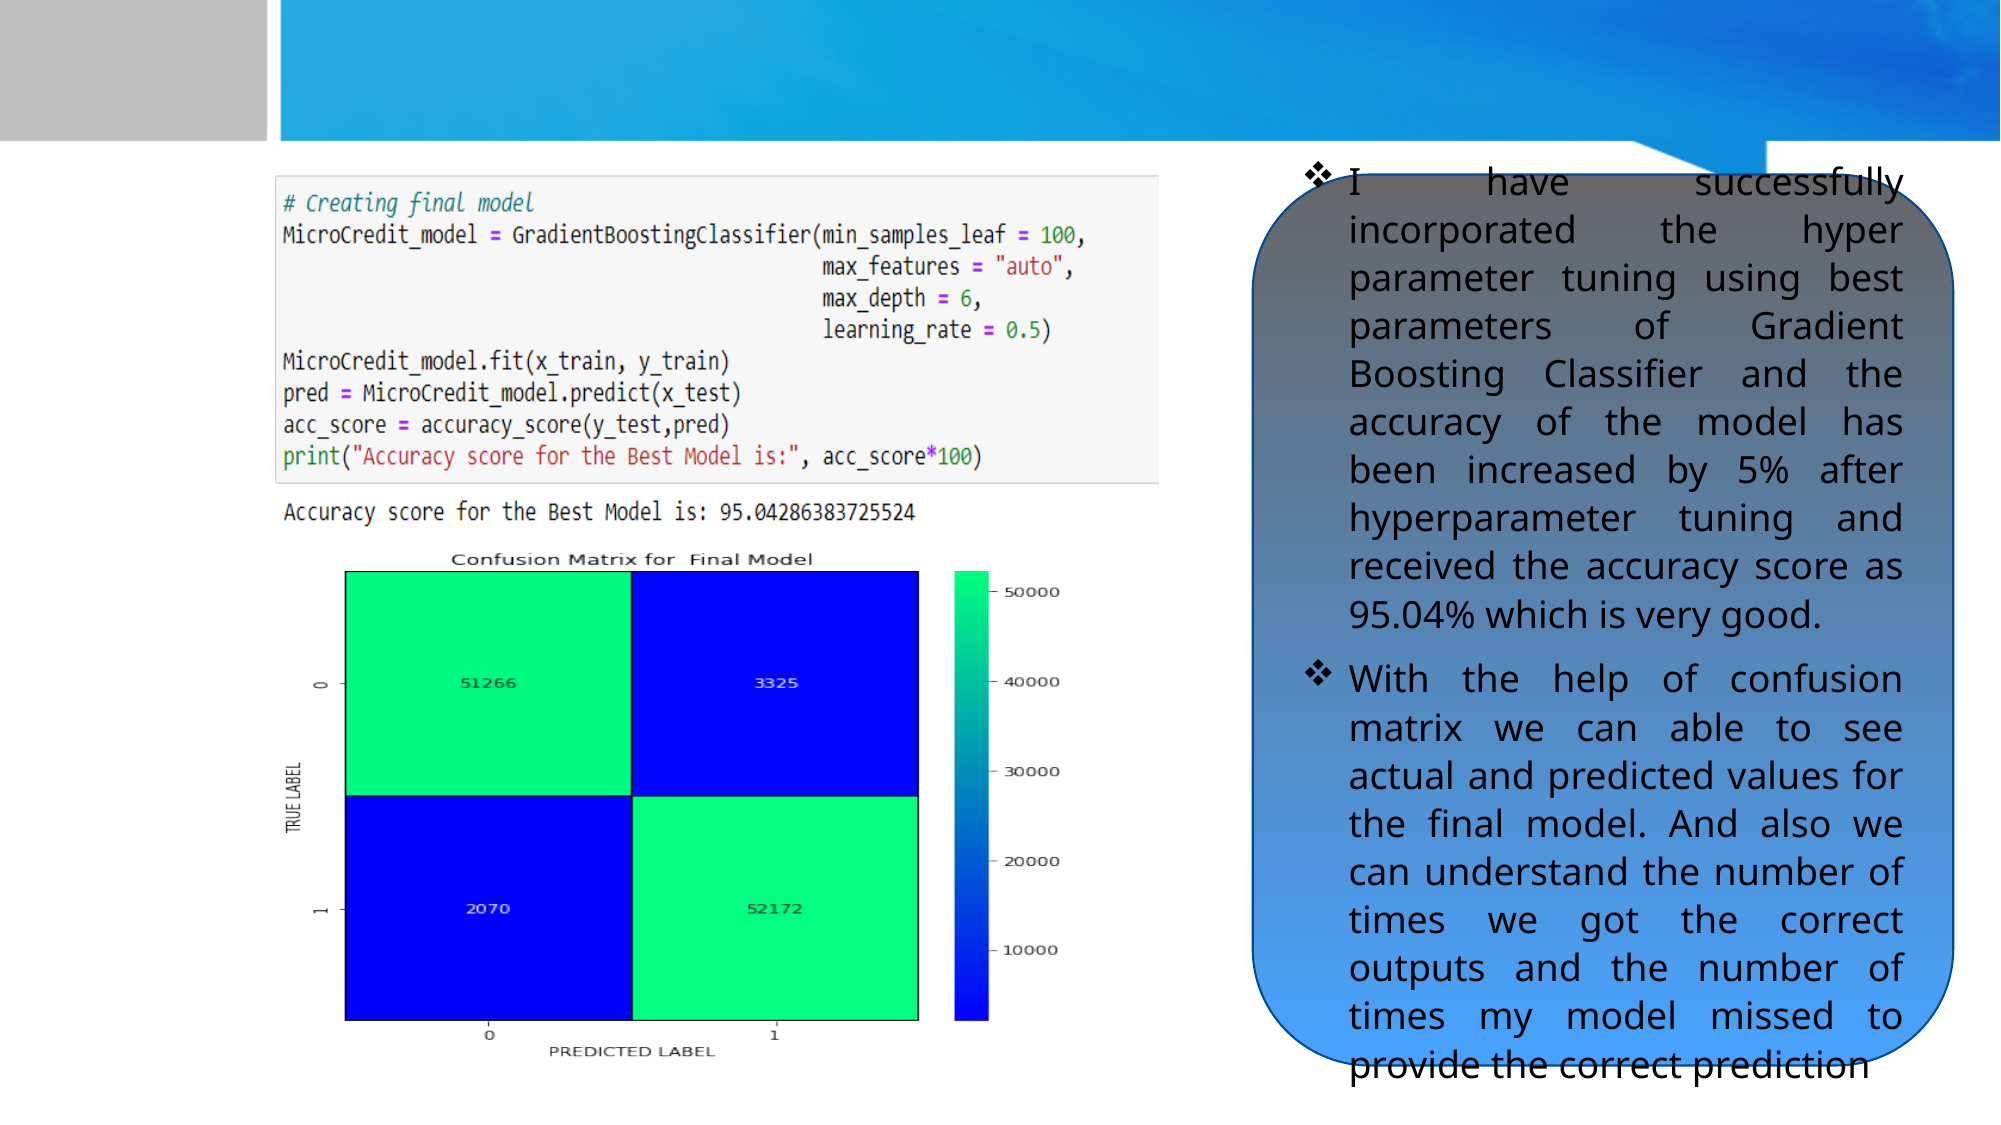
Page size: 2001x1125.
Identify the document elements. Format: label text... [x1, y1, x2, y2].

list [275, 174, 1159, 546]
slide_number [1433, 1024, 1900, 1103]
picture [0, 0, 2000, 1125]
text_box I have successfully incorporated the hyper parameter tuning using best parameters of Gradient Boosting Classifier and the accuracy of the model has been increased by 5% after hyperparameter tuning and received the accuracy score as 95.04% which is very good. With the help of confusion matrix we can able to see actual and predicted values for the final model. And also we can understand the number of times we got the correct outputs and the number of times my model missed to provide the correct prediction [1251, 173, 1955, 1067]
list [275, 545, 1075, 1066]
